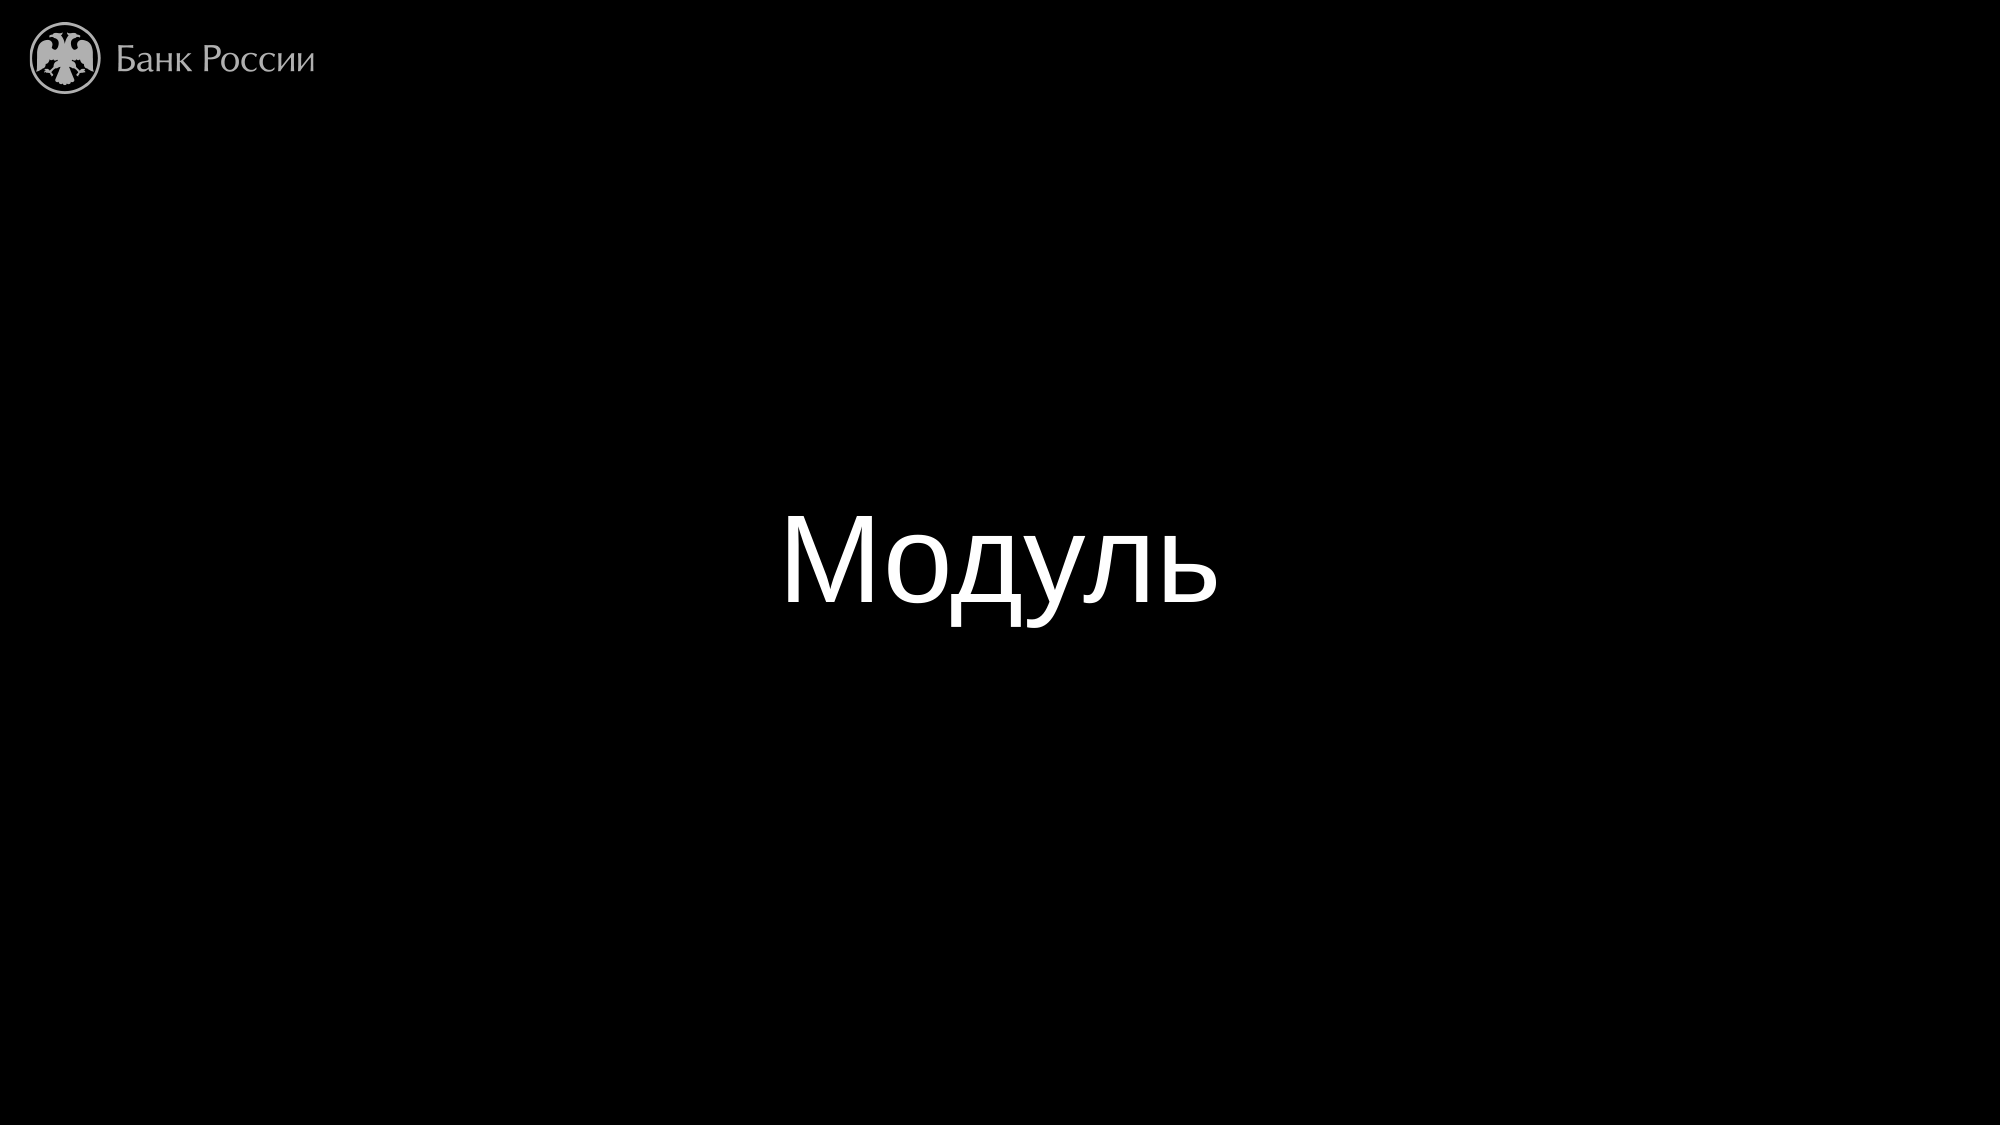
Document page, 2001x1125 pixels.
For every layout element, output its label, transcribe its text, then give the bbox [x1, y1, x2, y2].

picture [29, 22, 314, 94]
title Модуль [249, 366, 1750, 759]
